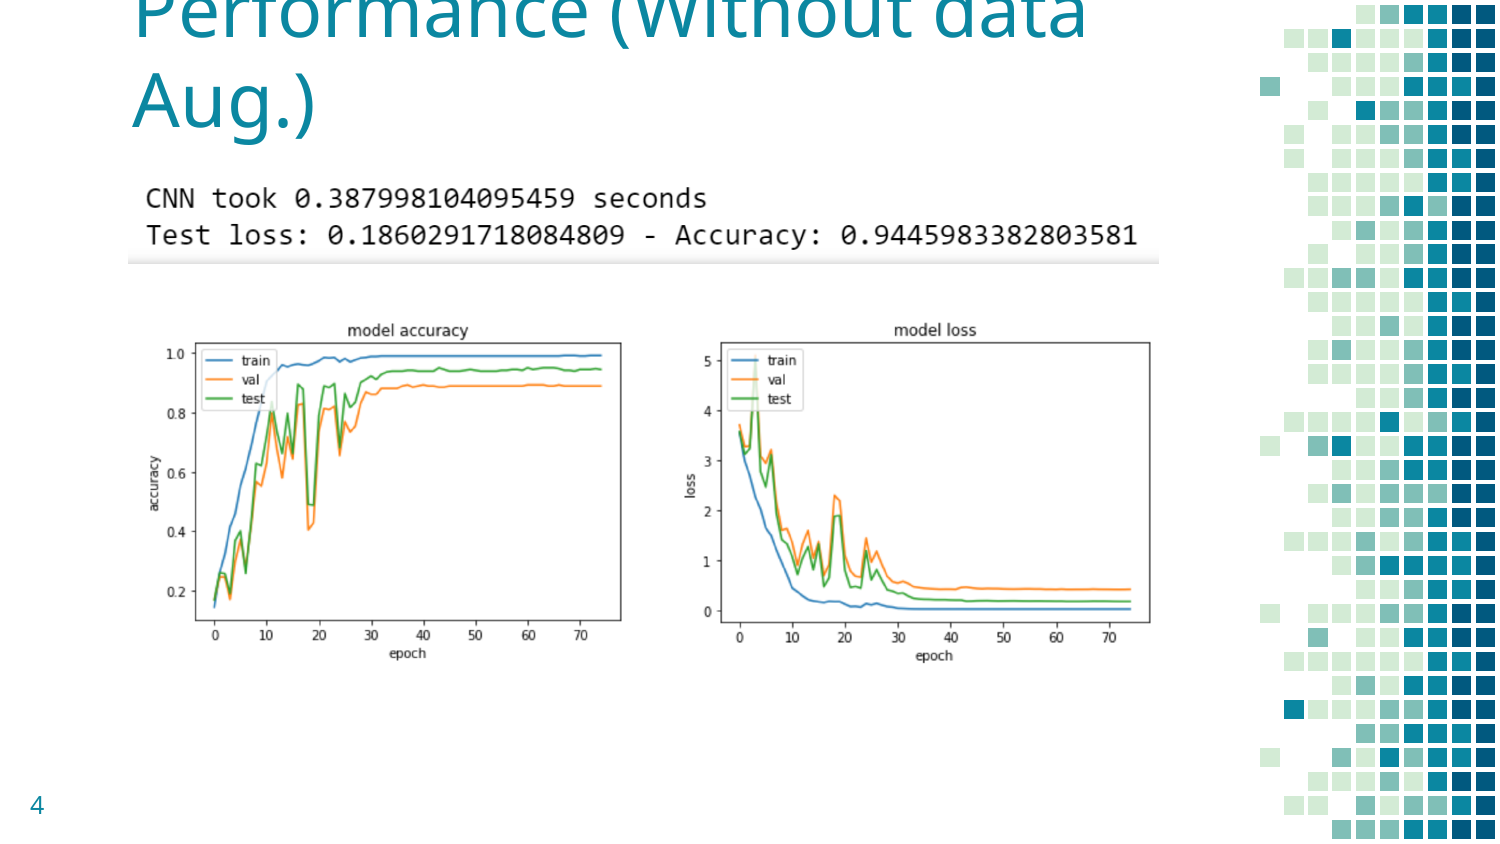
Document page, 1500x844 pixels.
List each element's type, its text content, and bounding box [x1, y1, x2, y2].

picture [127, 157, 1159, 265]
picture [672, 311, 1168, 671]
slide_number 4 [15, 774, 105, 839]
text_box Performance (Without data Aug.) [117, 16, 1227, 158]
picture [127, 311, 658, 671]
